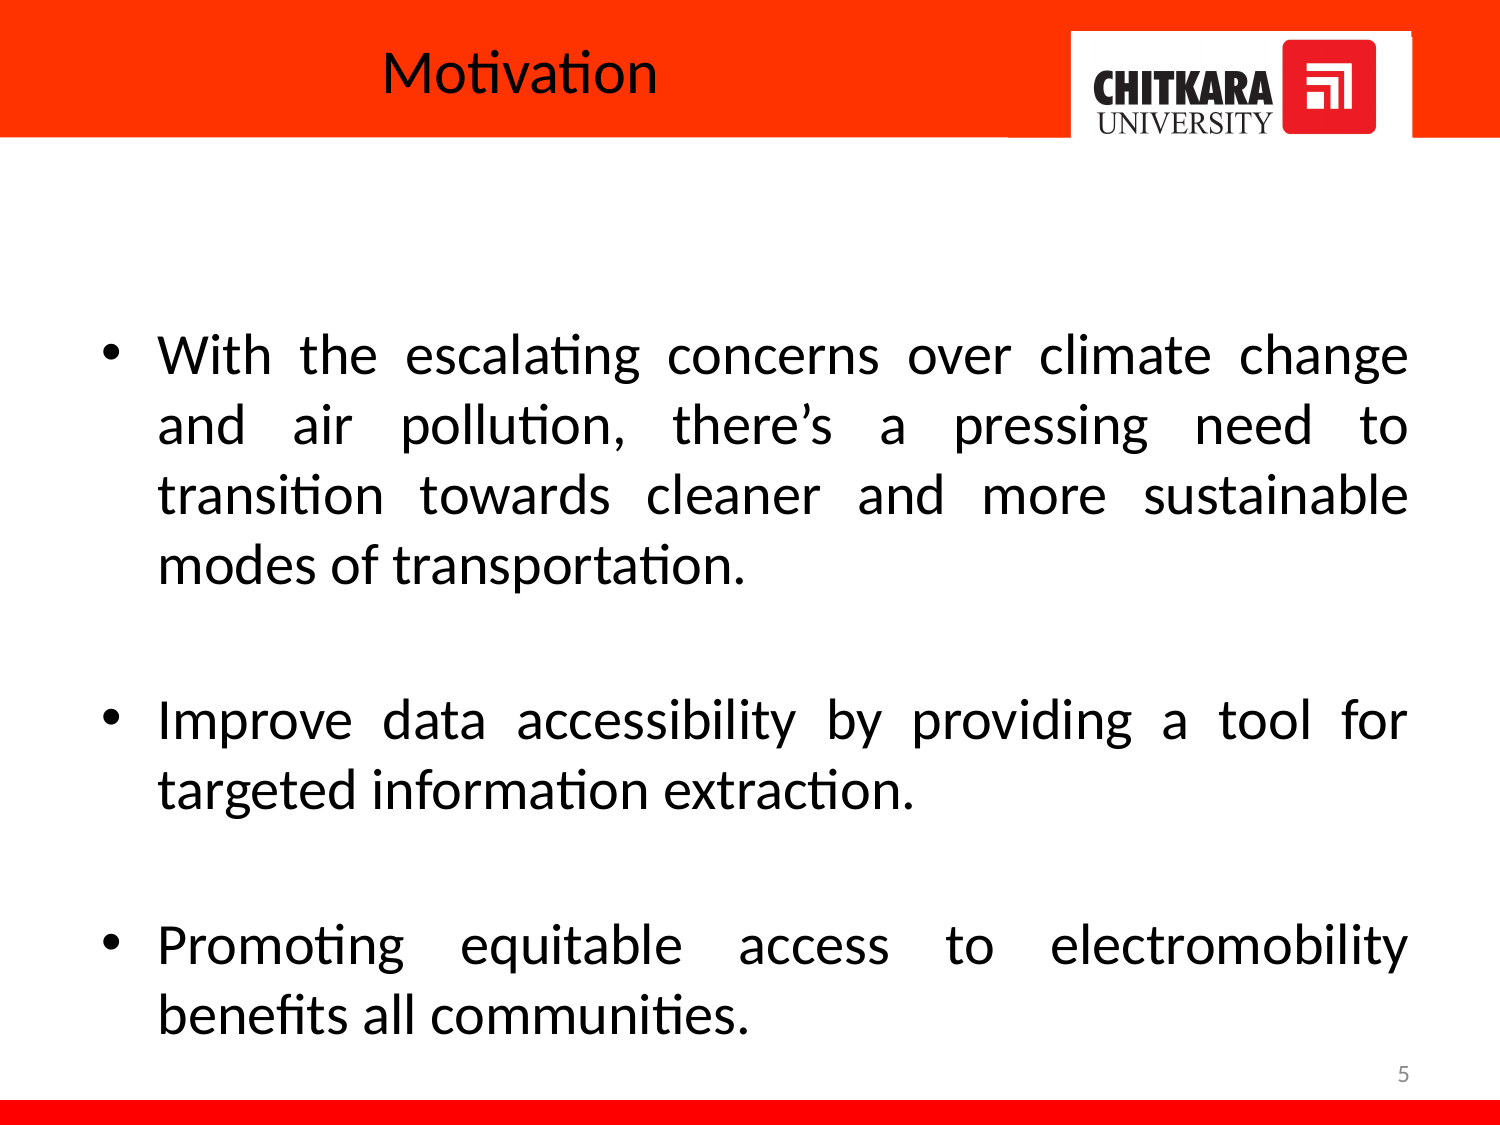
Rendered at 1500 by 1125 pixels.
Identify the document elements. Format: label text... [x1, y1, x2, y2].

title Motivation [0, 0, 1063, 138]
list With the escalating concerns over climate change and air pollution, there’s a pressing need to transition towards cleaner and more sustainable modes of transportation. Improve data accessibility by providing a tool for targeted information extraction. Promoting equitable access to electromobility benefits all communities. [75, 308, 1425, 924]
slide_number ‹#› [1074, 1042, 1425, 1103]
picture [1074, 37, 1391, 138]
